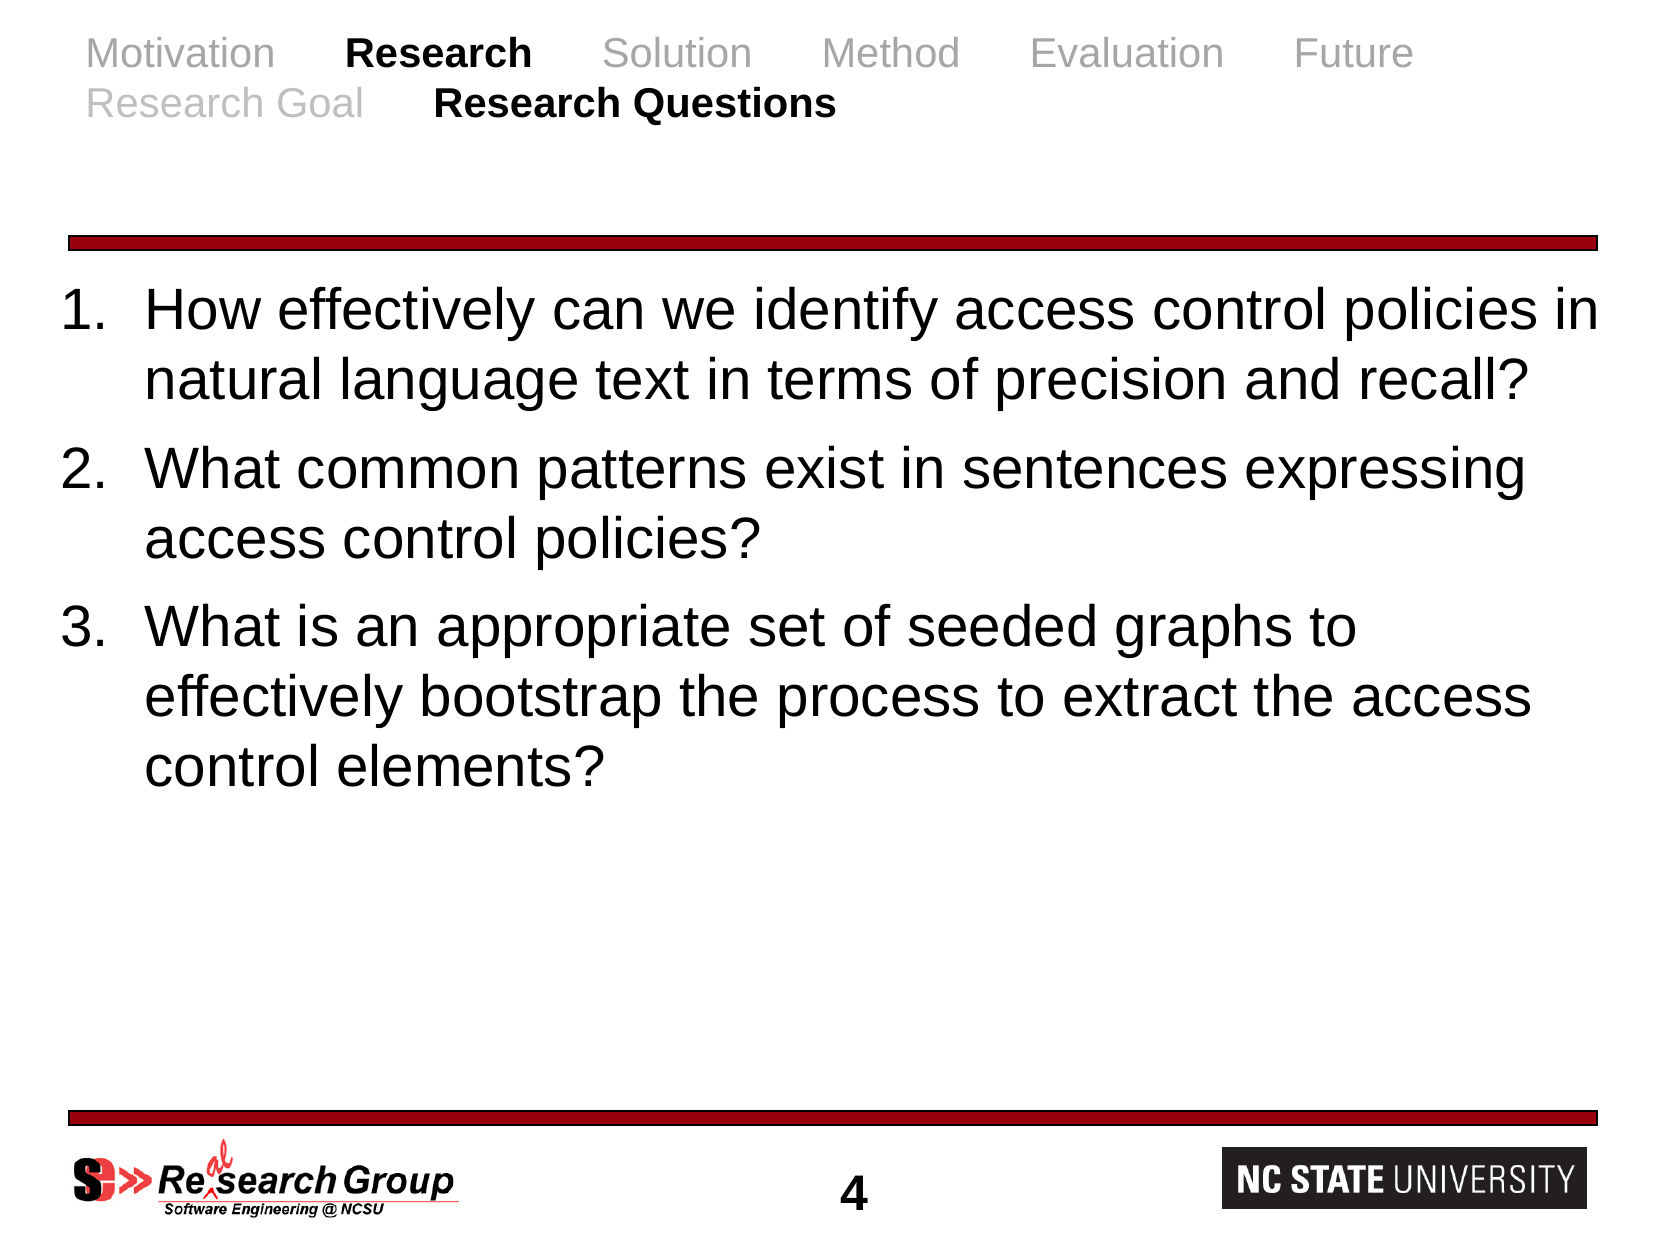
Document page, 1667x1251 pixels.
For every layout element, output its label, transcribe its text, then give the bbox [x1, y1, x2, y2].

title Motivation Research Solution Method Evaluation Future Research Goal Research Questions [70, 17, 1598, 138]
list How effectively can we identify access control policies in natural language text in terms of precision and recall? What common patterns exist in sentences expressing access control policies? What is an appropriate set of seeded graphs to effectively bootstrap the process to extract the access control elements? [45, 263, 1634, 1088]
footer 4 [569, 1152, 1139, 1237]
picture [1222, 1147, 1587, 1209]
picture [69, 1138, 459, 1224]
